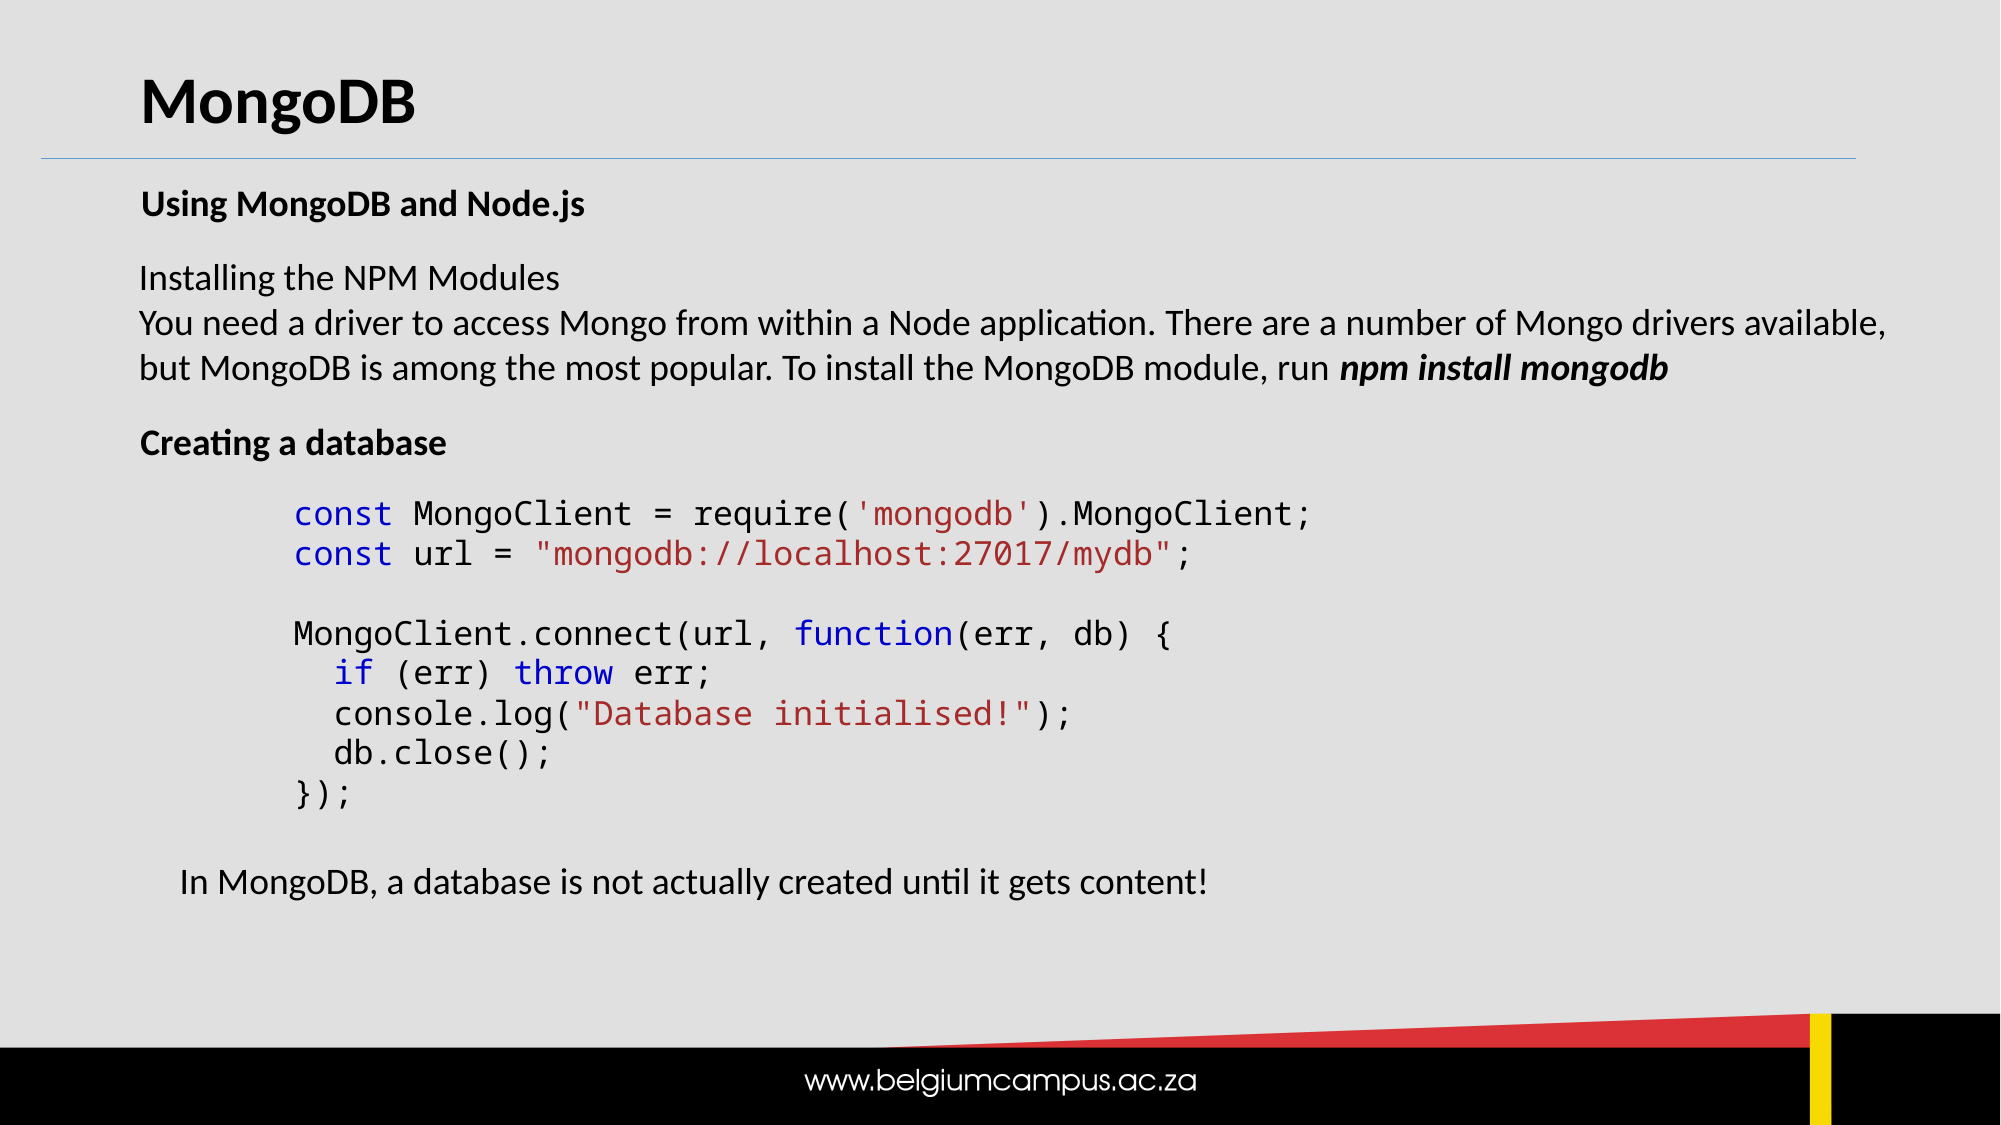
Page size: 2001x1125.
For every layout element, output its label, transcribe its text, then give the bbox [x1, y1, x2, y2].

text_box In MongoDB, a database is not actually created until it gets content! [156, 849, 1226, 910]
picture [0, 0, 2001, 1125]
text_box MongoDB [125, 49, 432, 144]
text_box Creating a database [125, 410, 463, 471]
text_box const MongoClient = require('mongodb').MongoClient; const url = "mongodb://localhost:27017/mydb"; MongoClient.connect(url, function(err, db) { if (err) throw err; console.log("Database initialised!"); db.close(); }); [278, 484, 1554, 819]
text_box Using MongoDB and Node.js [126, 171, 601, 232]
text_box Installing the NPM Modules You need a driver to access Mongo from within a Node application. There are a number of Mongo drivers available, but MongoDB is among the most popular. To install the MongoDB module, run npm install mongodb [124, 245, 1927, 396]
